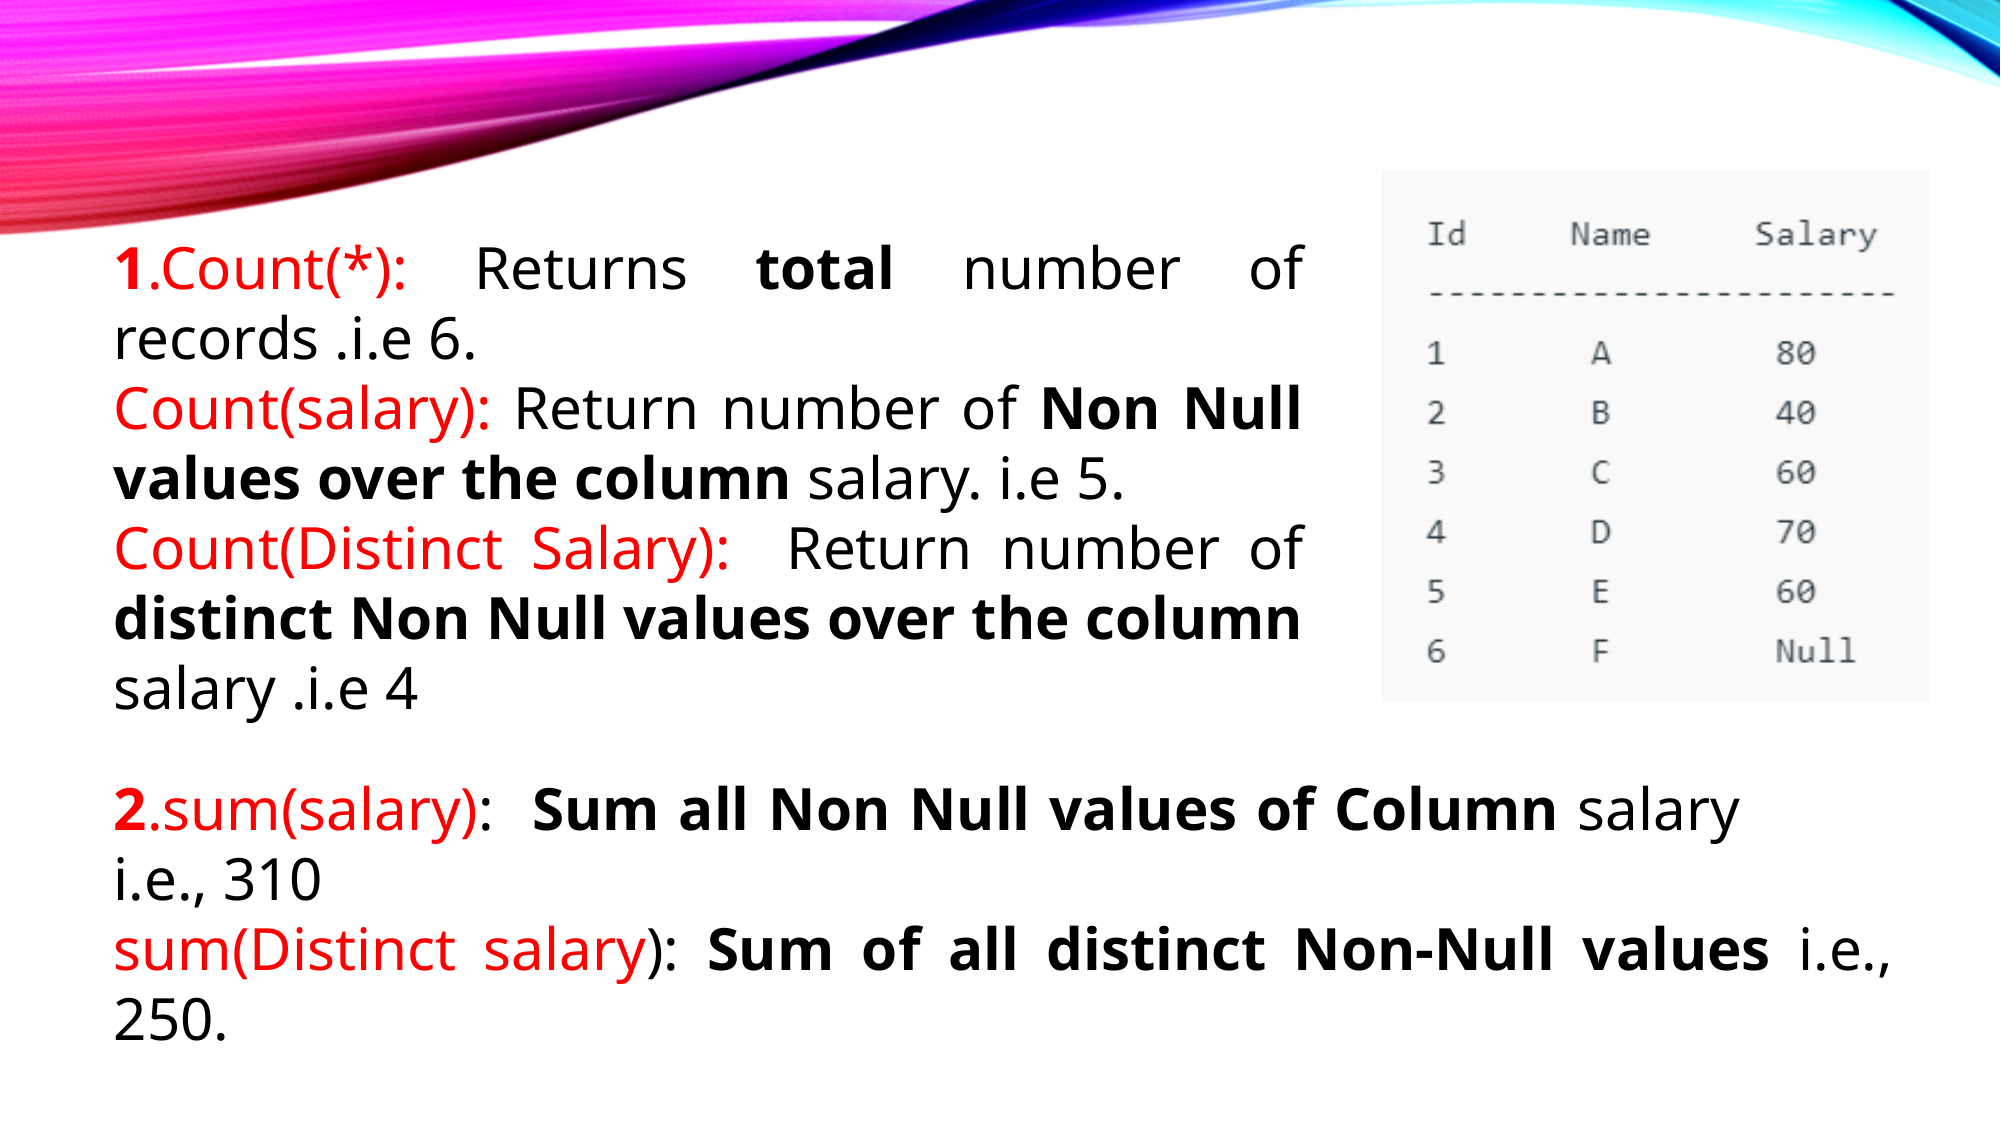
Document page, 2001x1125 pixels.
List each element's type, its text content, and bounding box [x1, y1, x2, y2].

picture [1910, 0, 2000, 45]
text_box 2.sum(salary): Sum all Non Null values of Column salary i.e., 310 sum(Distinct salary): Sum of all distinct Non-Null values i.e., 250. [99, 764, 1908, 1060]
picture [0, 0, 2000, 702]
picture [1890, 0, 2000, 75]
text_box 1.Count(*): Returns total number of records .i.e 6. Count(salary): Return number of Non Null values over the column salary. i.e 5. Count(Distinct Salary): Return number of distinct Non Null values over the column salary .i.e 4 [99, 223, 1319, 729]
